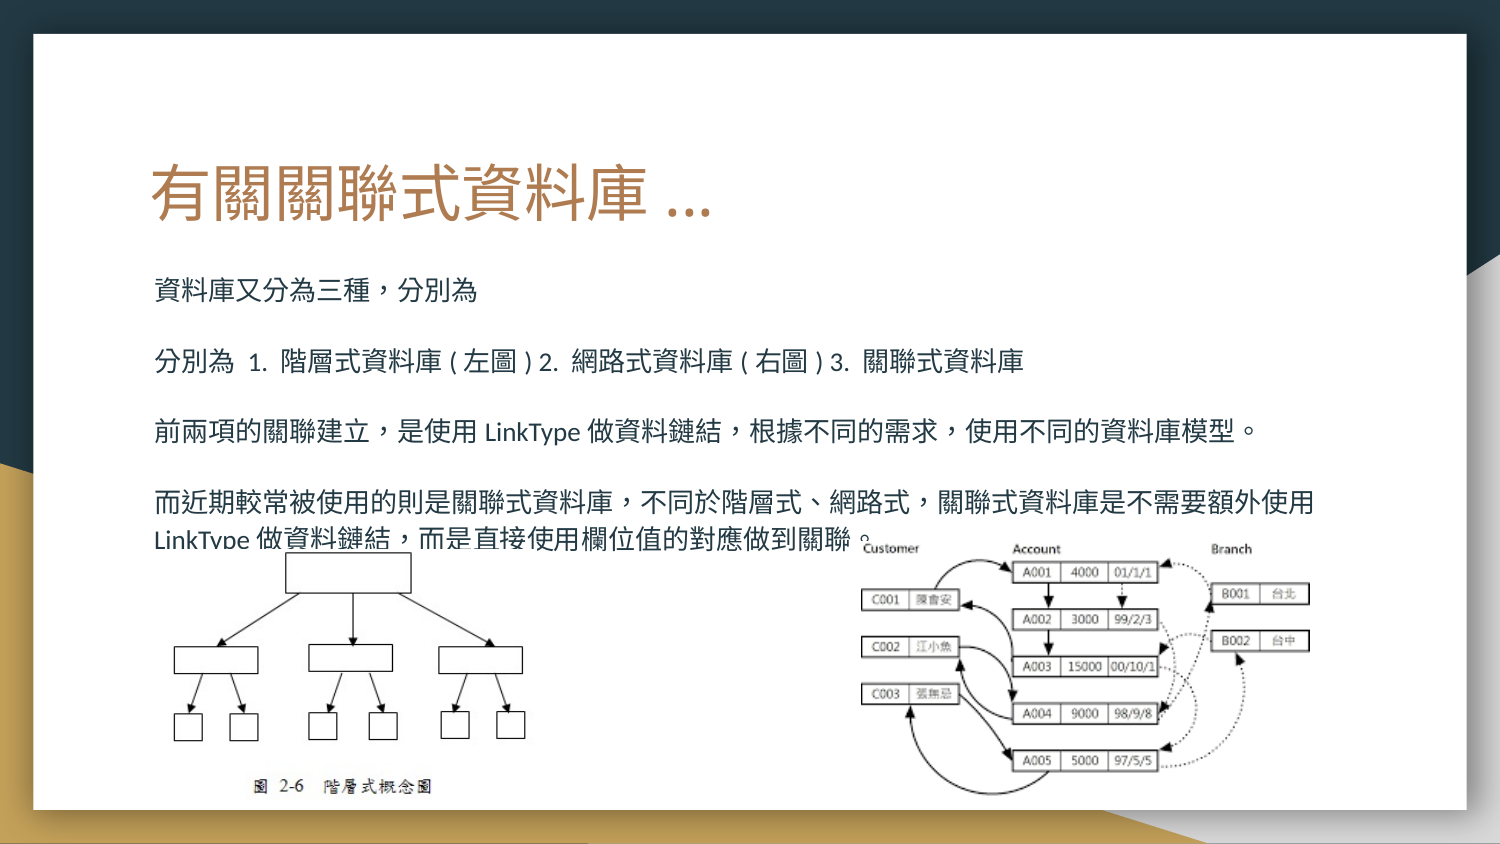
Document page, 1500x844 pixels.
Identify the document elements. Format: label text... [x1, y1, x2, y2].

list 資料庫又分為三種，分別為 分別為 1. 階層式資料庫(左圖) 2. 網路式資料庫(右圖) 3. 關聯式資料庫 前兩項的關聯建立，是使用LinkType做資料鏈結，根據不同的需求，使用不同的資料庫模型。 而近期較常被使用的則是關聯式資料庫，不同於階層式、網路式，關聯式資料庫是不需要額外使用LinkType做資料鏈結，而是直接使用欄位值的對應做到關聯。 [139, 253, 1371, 656]
picture [861, 541, 1311, 805]
title 有關關聯式資料庫... [134, 138, 1366, 296]
picture [152, 548, 538, 805]
